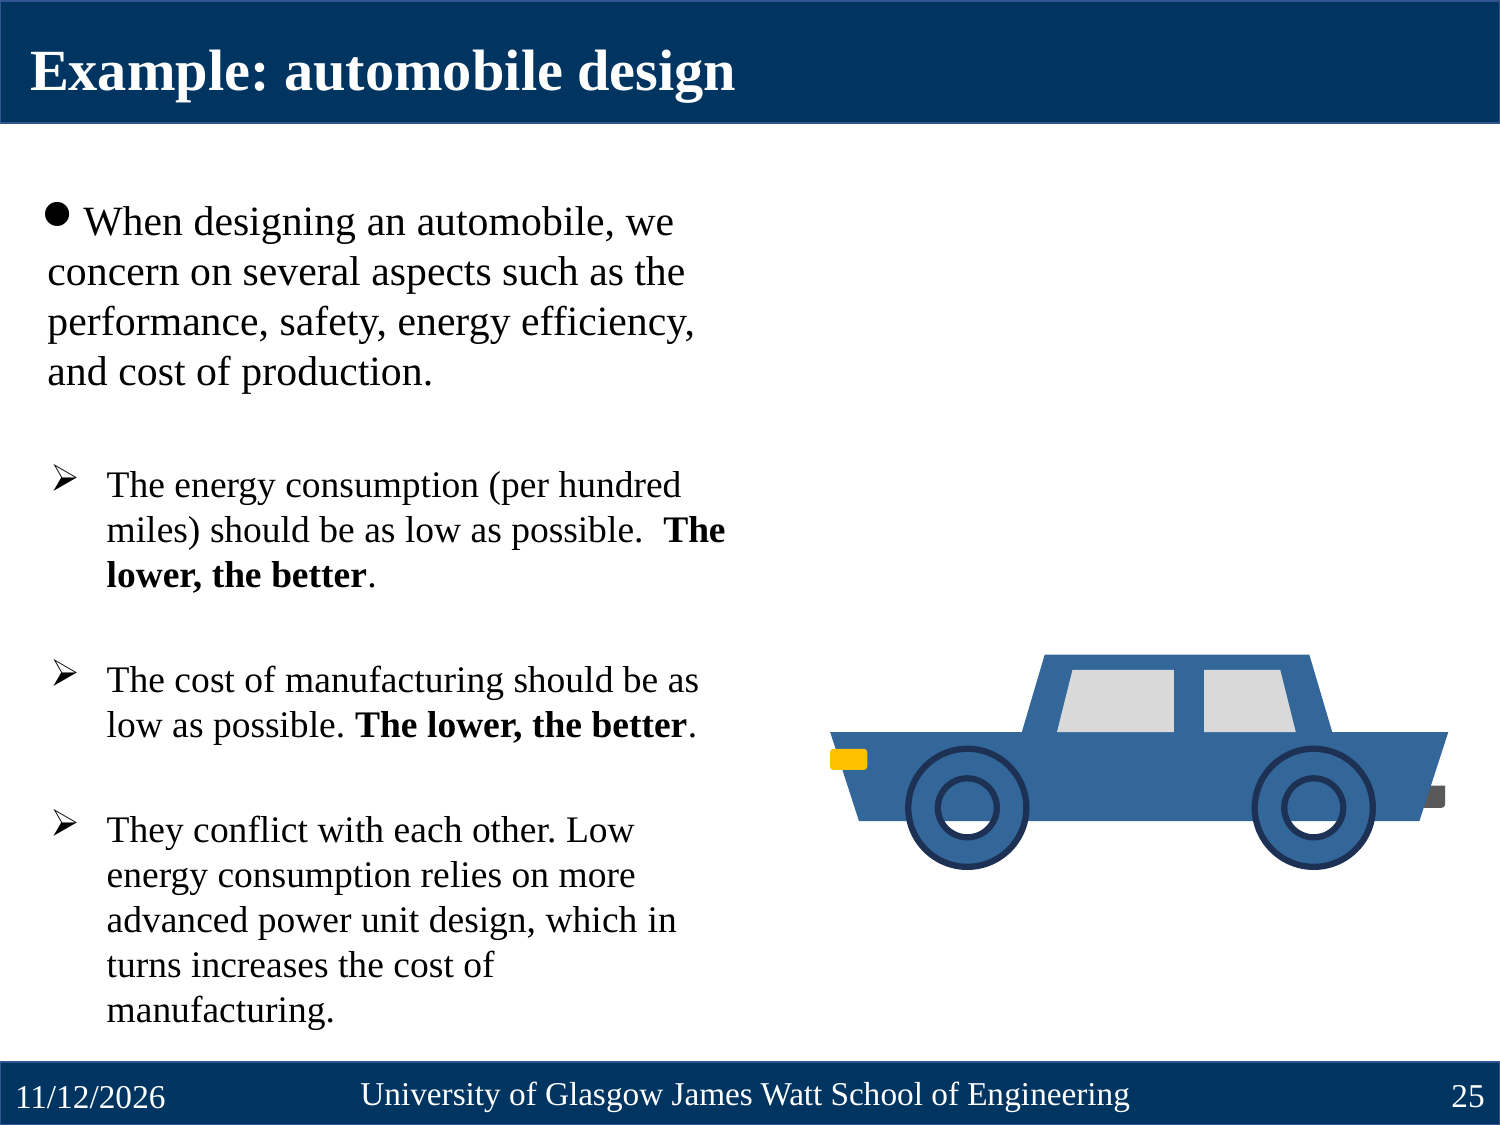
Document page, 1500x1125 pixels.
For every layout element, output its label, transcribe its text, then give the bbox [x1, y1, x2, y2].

text_box Example: automobile design [15, 24, 752, 110]
slide_number 25 [1162, 1063, 1500, 1124]
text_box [830, 654, 1449, 867]
text_box When designing an automobile, we concern on several aspects such as the performance, safety, energy efficiency, and cost of production. The energy consumption (per hundred miles) should be as low as possible. The lower, the better. The cost of manufacturing should be as low as possible. The lower, the better. They conflict with each other. Low energy consumption relies on more advanced power unit design, which in turns increases the cost of manufacturing. [26, 186, 748, 1060]
footer University of Glasgow James Watt School of Engineering [337, 1062, 1163, 1123]
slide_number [0, 1065, 338, 1125]
